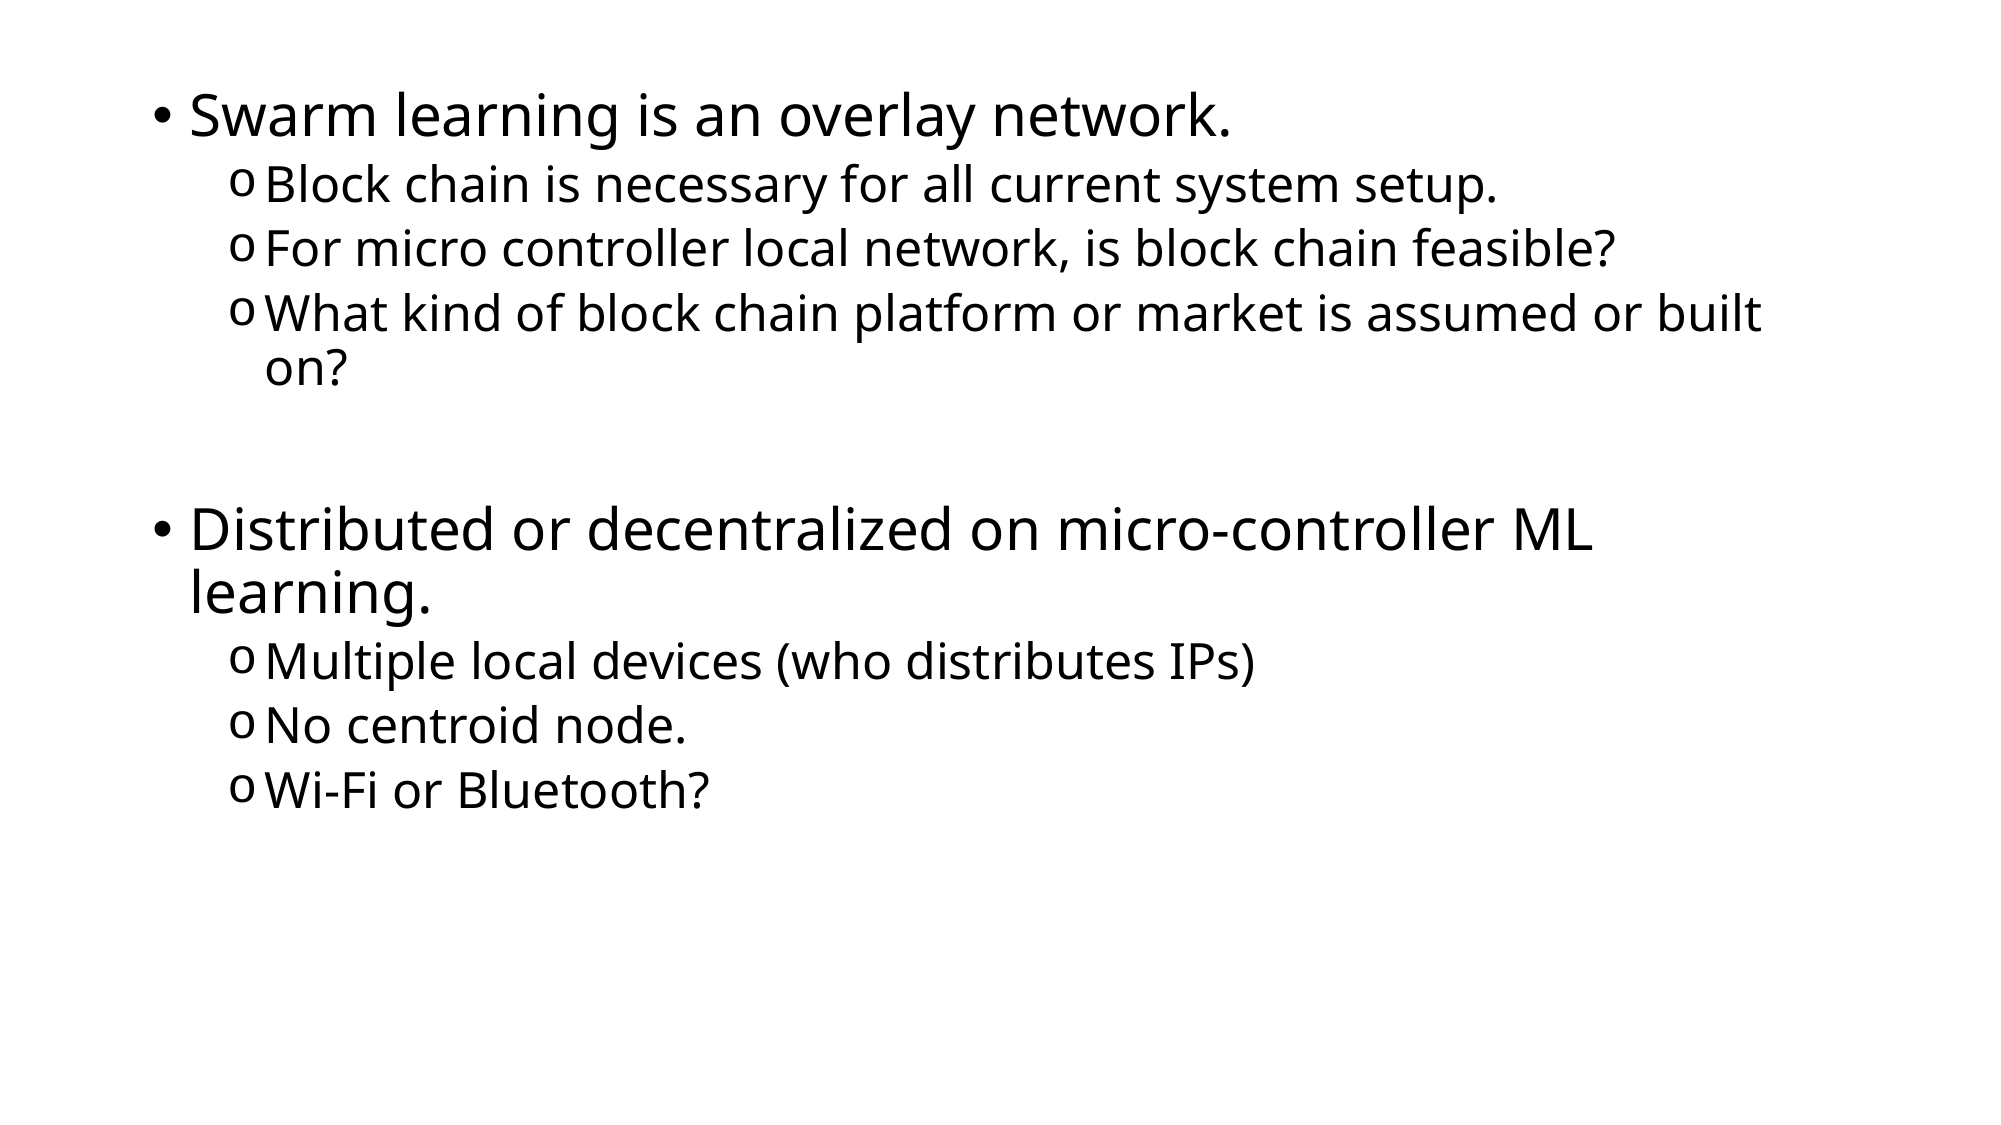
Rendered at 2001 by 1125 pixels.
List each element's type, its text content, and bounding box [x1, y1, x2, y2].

list Swarm learning is an overlay network. Block chain is necessary for all current system setup. For micro controller local network, is block chain feasible? What kind of block chain platform or market is assumed or built on? Distributed or decentralized on micro-controller ML learning. Multiple local devices (who distributes IPs) No centroid node. Wi-Fi or Bluetooth? [137, 78, 1863, 1014]
